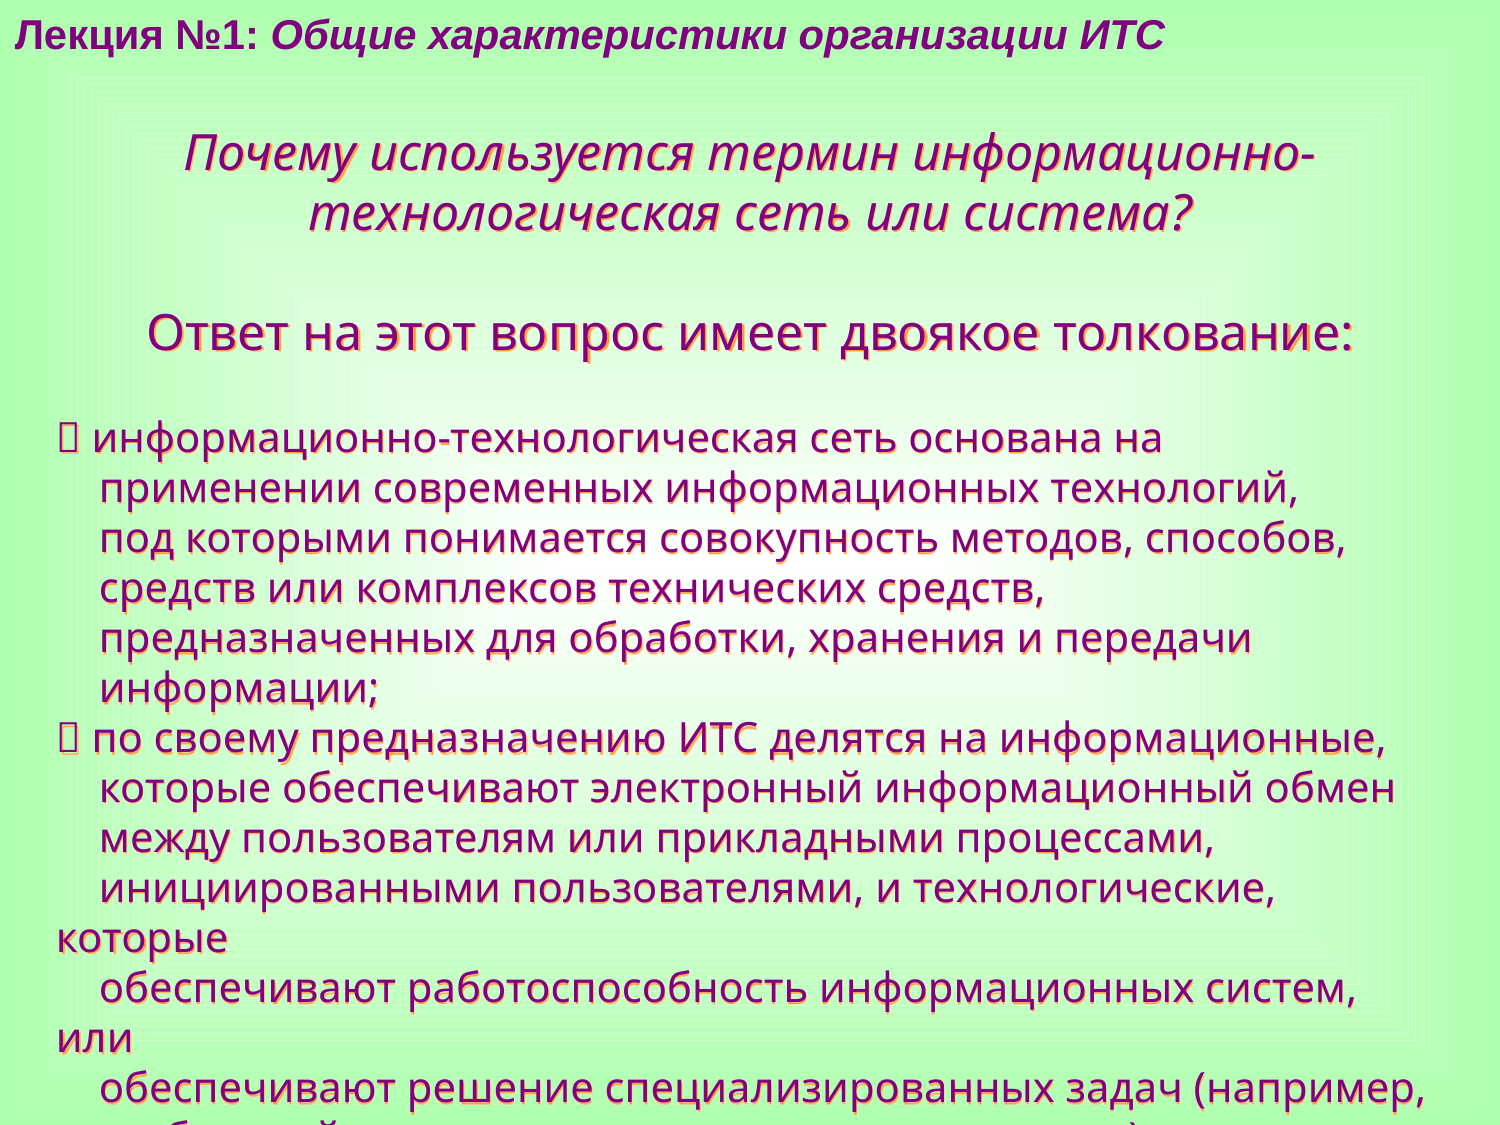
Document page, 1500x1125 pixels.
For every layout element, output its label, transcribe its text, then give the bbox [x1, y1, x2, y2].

text_box Почему используется термин информационно-технологическая сеть или система? Ответ на этот вопрос имеет двоякое толкование:  информационно-технологическая сеть основана на применении современных информационных технологий, под которыми понимается совокупность методов, способов, средств или комплексов технических средств, предназначенных для обработки, хранения и передачи информации;  по своему предназначению ИТС делятся на информационные, которые обеспечивают электронный информационный обмен между пользователям или прикладными процессами, инициированными пользователями, и технологические, которые обеспечивают работоспособность информационных систем, или обеспечивают решение специализированных задач (например, глобальной навигации и местоопределения и т.п.) [41, 113, 1459, 1125]
text_box Лекция №1: Общие характеристики организации ИТС [0, 0, 1217, 65]
